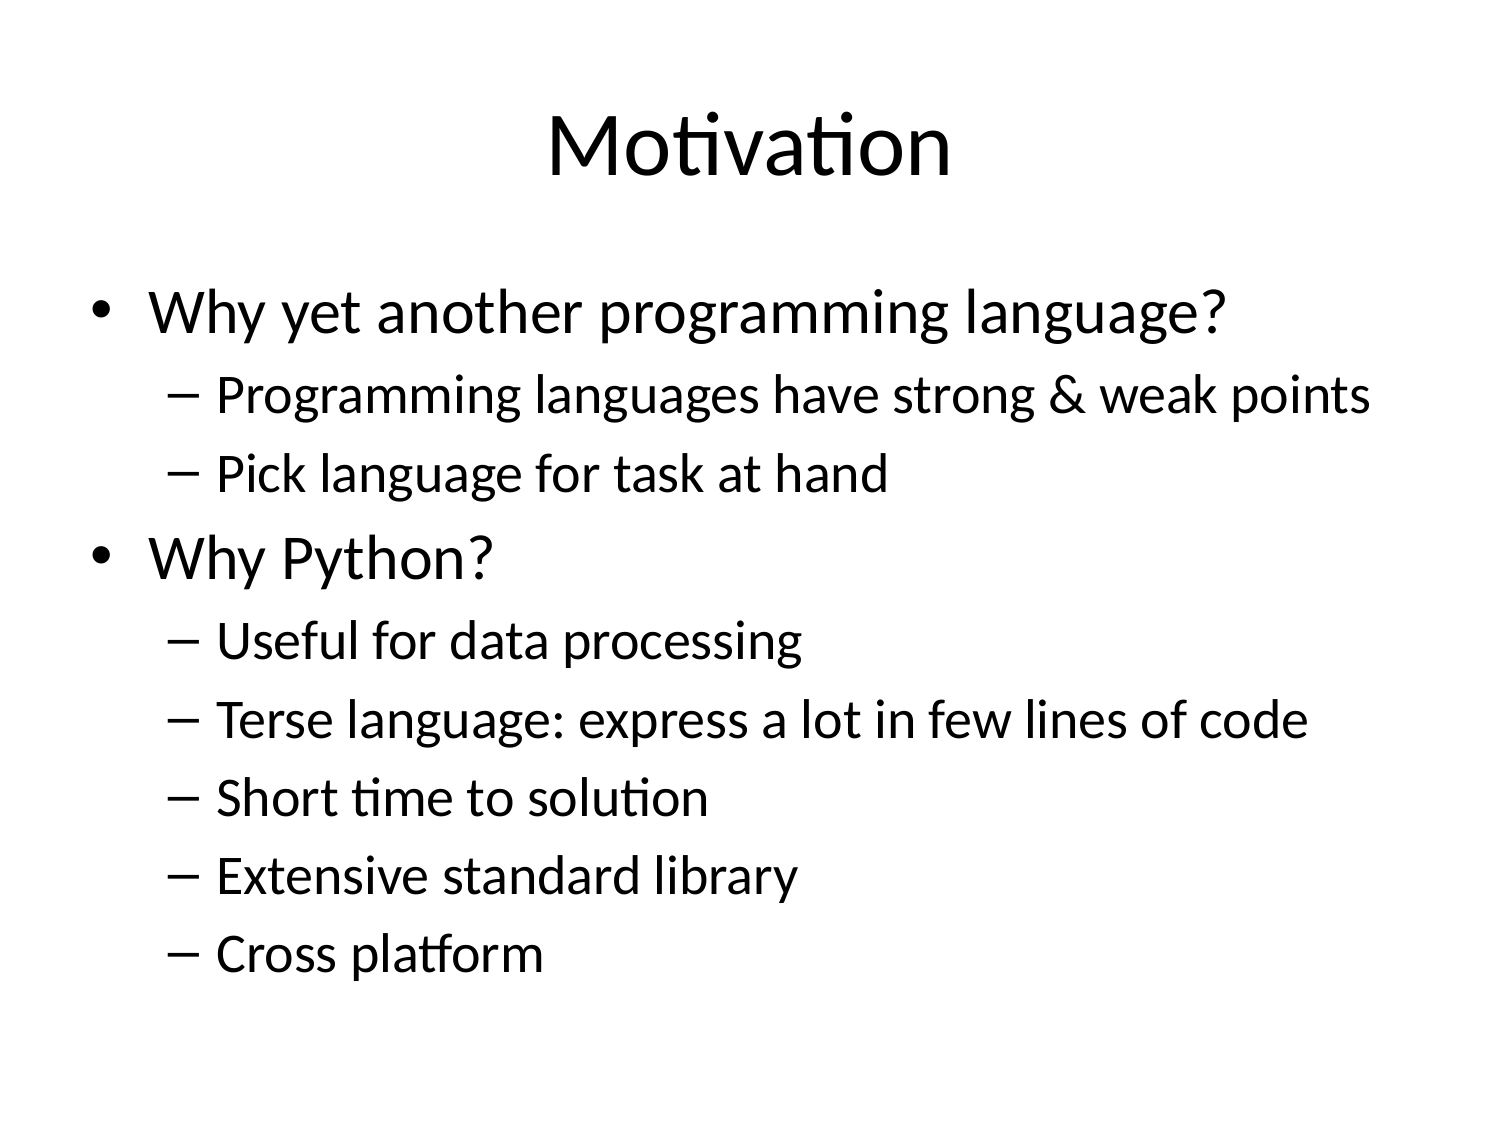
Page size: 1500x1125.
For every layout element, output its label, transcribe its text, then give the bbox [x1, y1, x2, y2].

title Motivation [75, 45, 1425, 233]
list Why yet another programming language? Programming languages have strong & weak points Pick language for task at hand Why Python? Useful for data processing Terse language: express a lot in few lines of code Short time to solution Extensive standard library Cross platform [75, 262, 1425, 1005]
